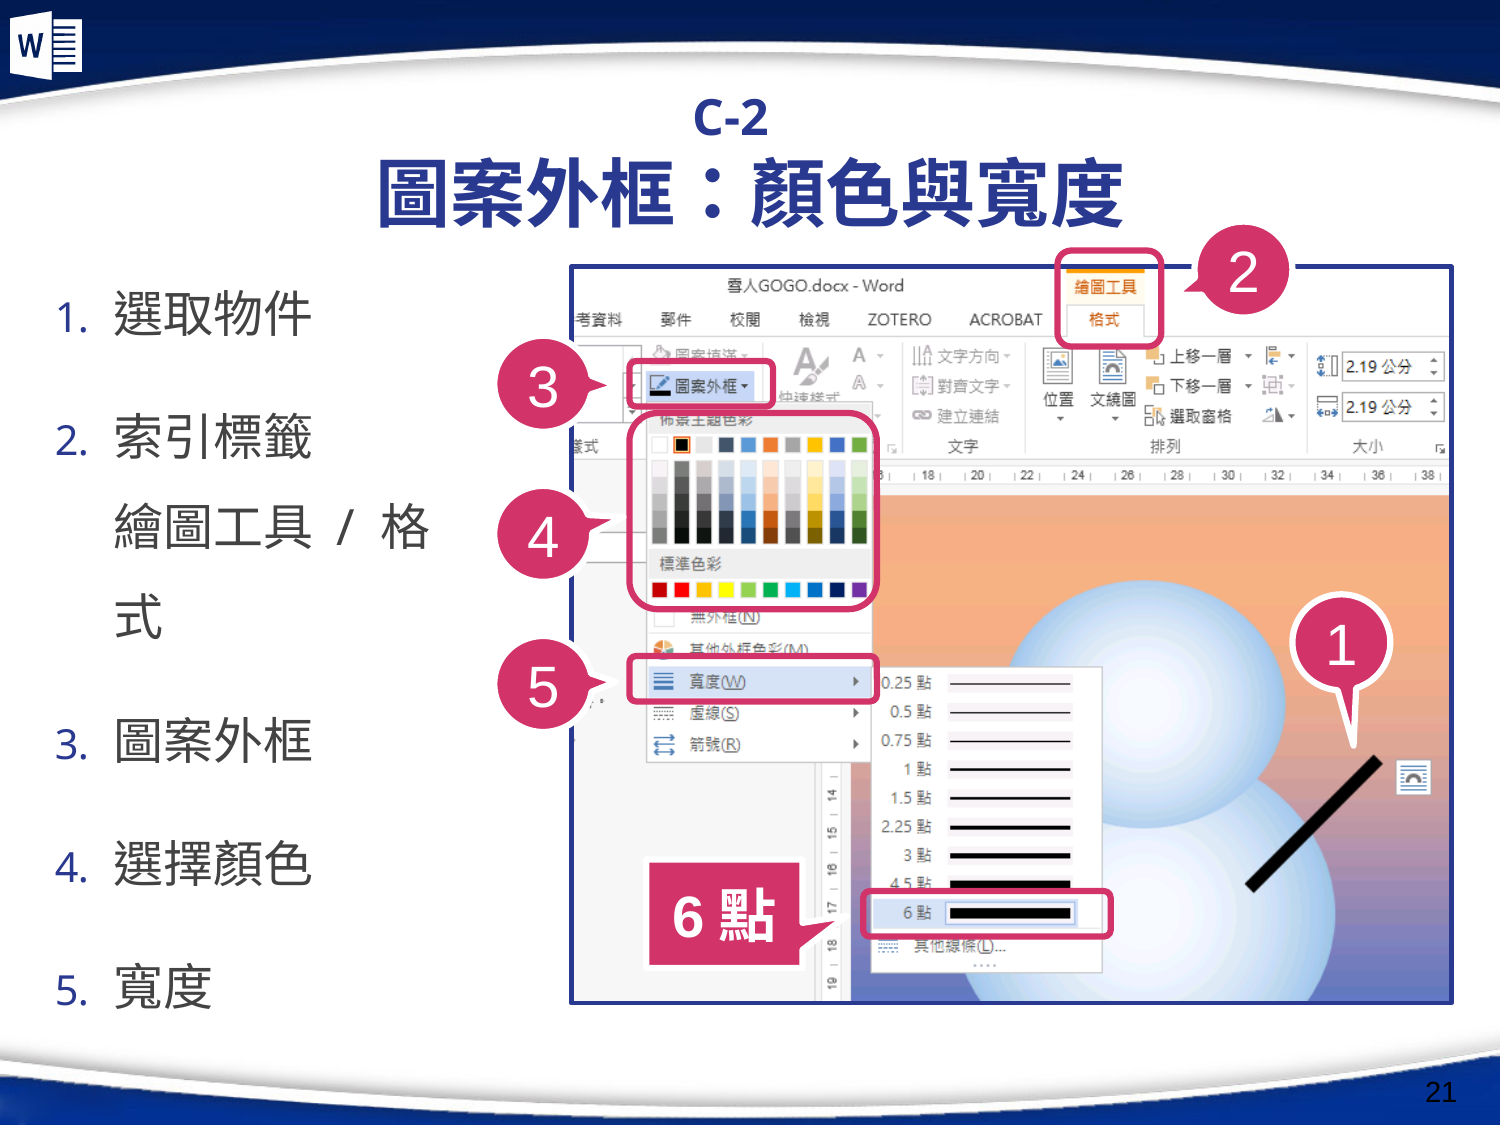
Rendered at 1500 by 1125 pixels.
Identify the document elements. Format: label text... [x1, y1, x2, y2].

title 圖案外框：顏色與寬度 [51, 136, 1449, 246]
slide_number ‹#› [1410, 1056, 1500, 1125]
text_box 2 [1194, 221, 1293, 267]
picture [0, 0, 1500, 1125]
text_box 5 [494, 635, 568, 732]
text_box 4 [494, 485, 568, 582]
list 選取物件 索引標籤 繪圖工具 / 格式 圖案外框 選擇顏色 寬度 [23, 268, 495, 1000]
text_box 3 [494, 335, 568, 432]
subtitle C-2 [51, 84, 1410, 137]
text_box [1057, 250, 1162, 267]
